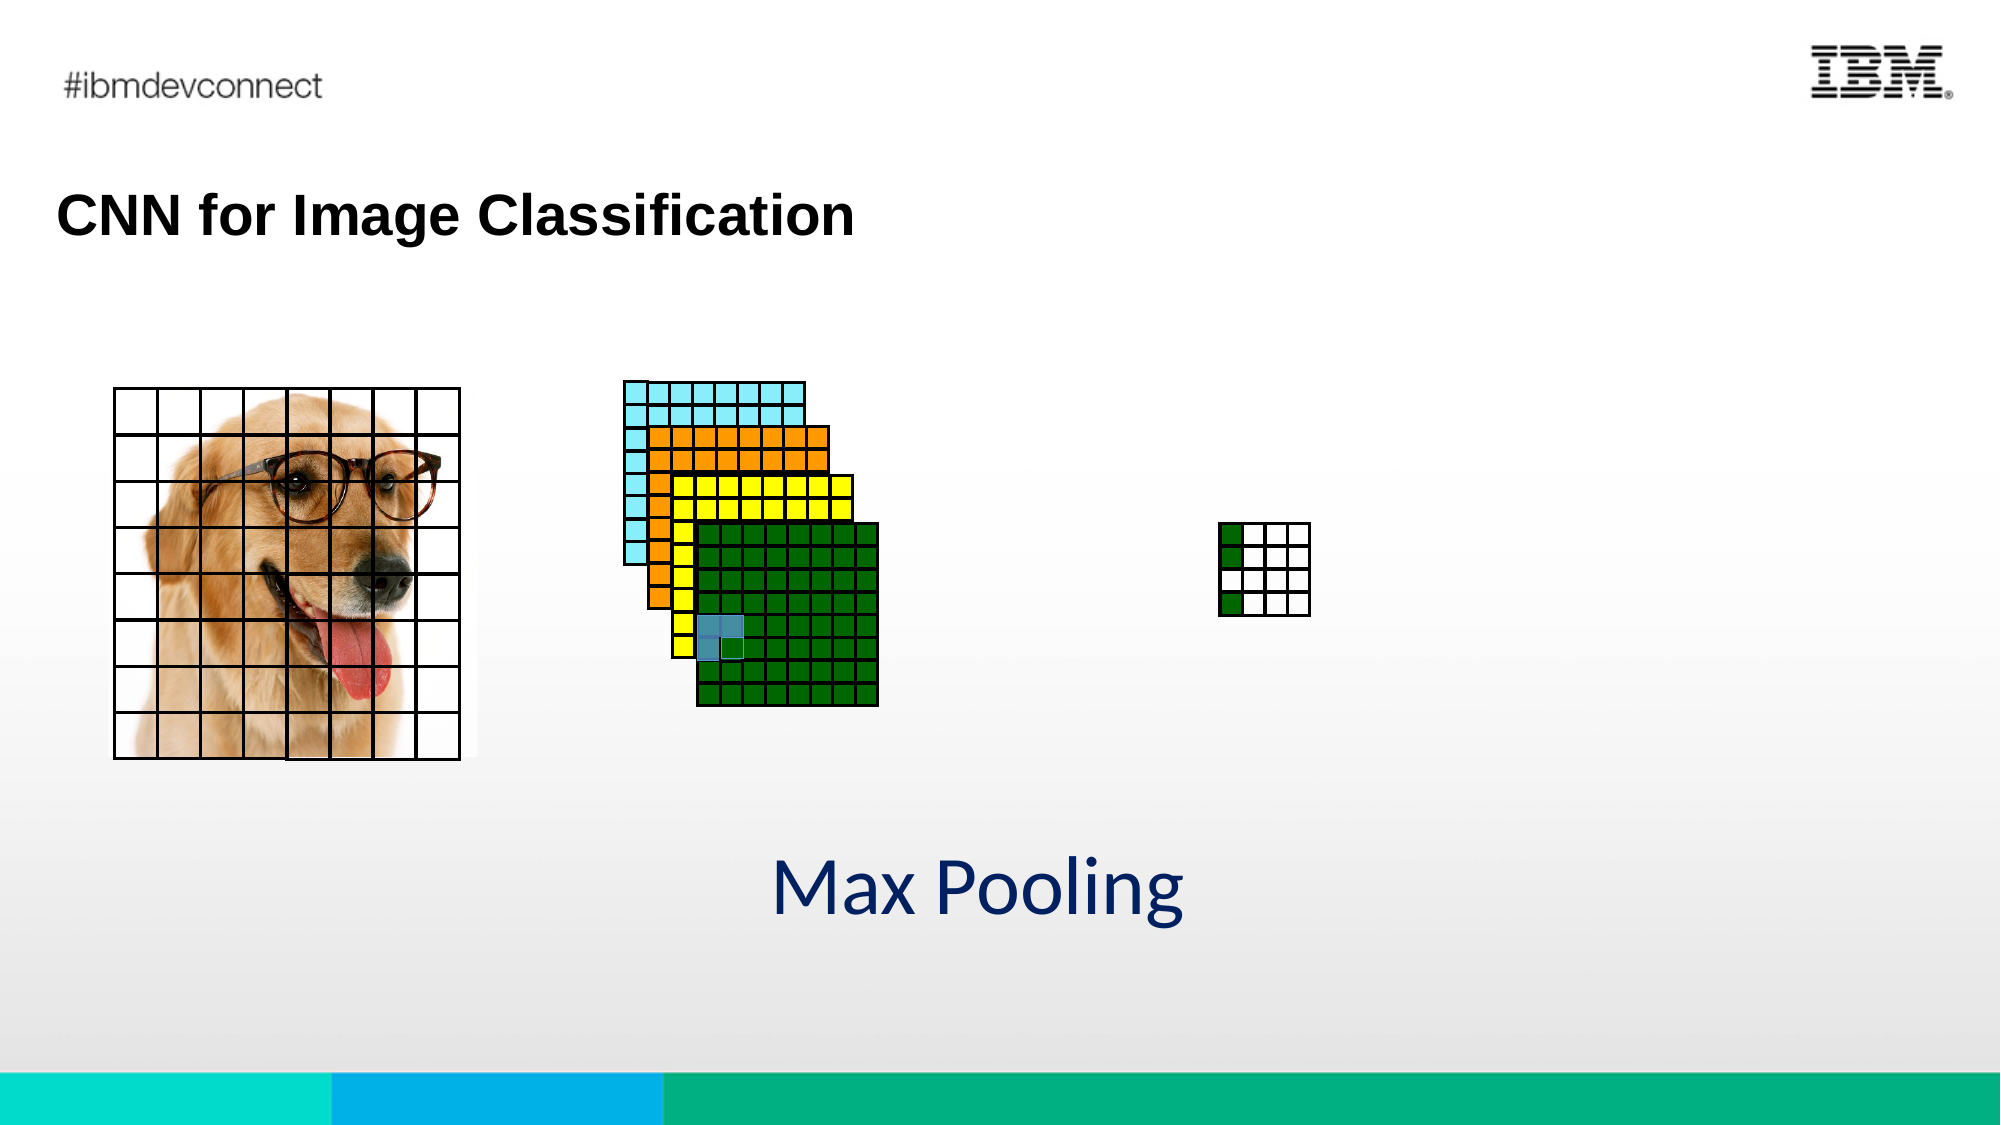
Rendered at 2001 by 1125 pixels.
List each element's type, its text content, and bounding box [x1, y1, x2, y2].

title CNN for Image Classification [41, 142, 1953, 291]
picture [0, 0, 2000, 1125]
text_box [1219, 523, 1310, 616]
text_box Max Pooling [335, 823, 1620, 939]
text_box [624, 381, 805, 565]
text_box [742, 523, 765, 706]
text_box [855, 523, 878, 706]
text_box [672, 475, 853, 658]
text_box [832, 523, 855, 706]
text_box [114, 388, 460, 760]
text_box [765, 523, 787, 706]
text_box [697, 523, 720, 706]
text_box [720, 523, 742, 706]
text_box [787, 523, 810, 706]
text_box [810, 523, 832, 706]
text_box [648, 426, 829, 609]
